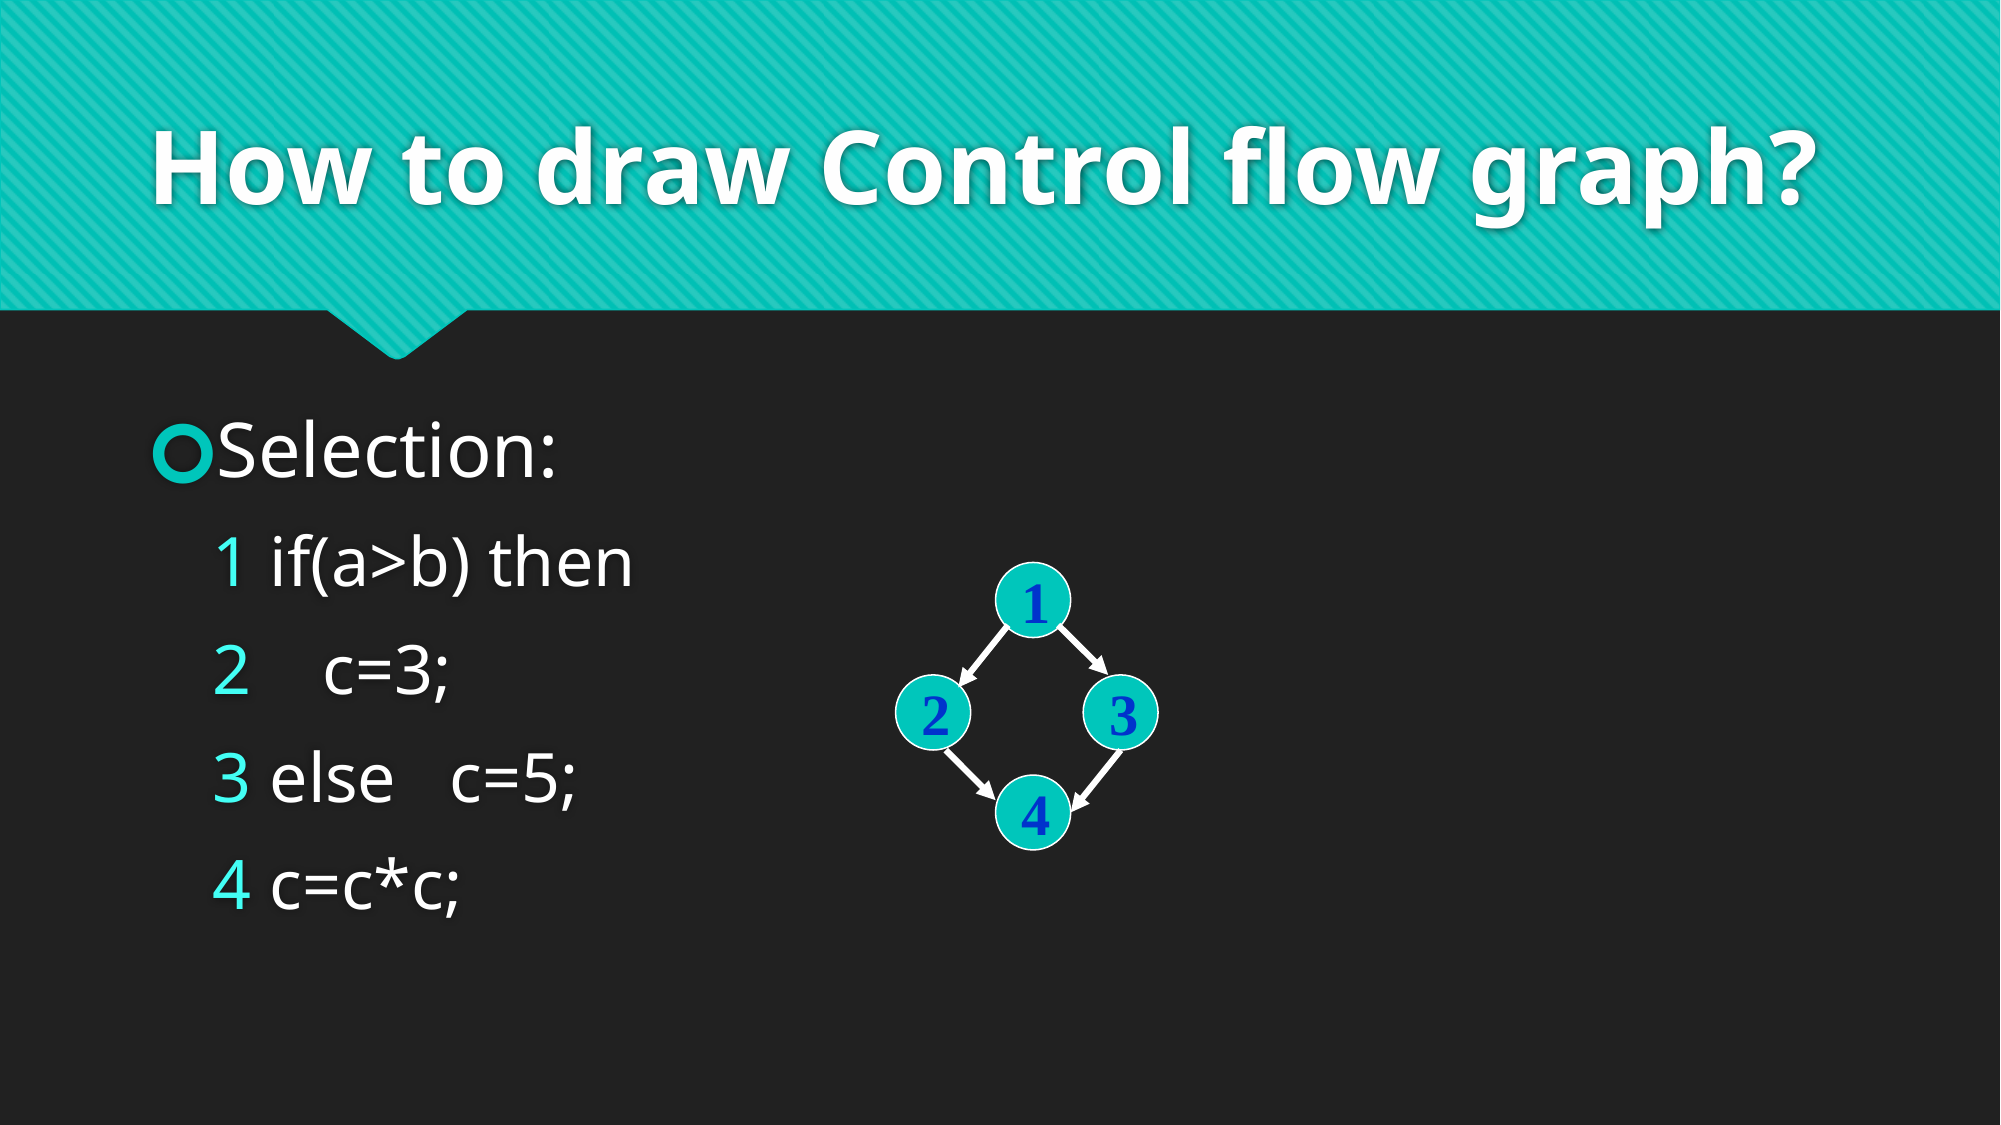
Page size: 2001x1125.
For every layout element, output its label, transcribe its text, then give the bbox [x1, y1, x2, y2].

picture [1, 1, 1999, 357]
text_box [895, 562, 1159, 851]
list Selection: 1 if(a>b) then 2 c=3; 3 else c=5; 4 c=c*c; [134, 364, 1866, 962]
title How to draw Control flow graph? [132, 73, 1868, 233]
